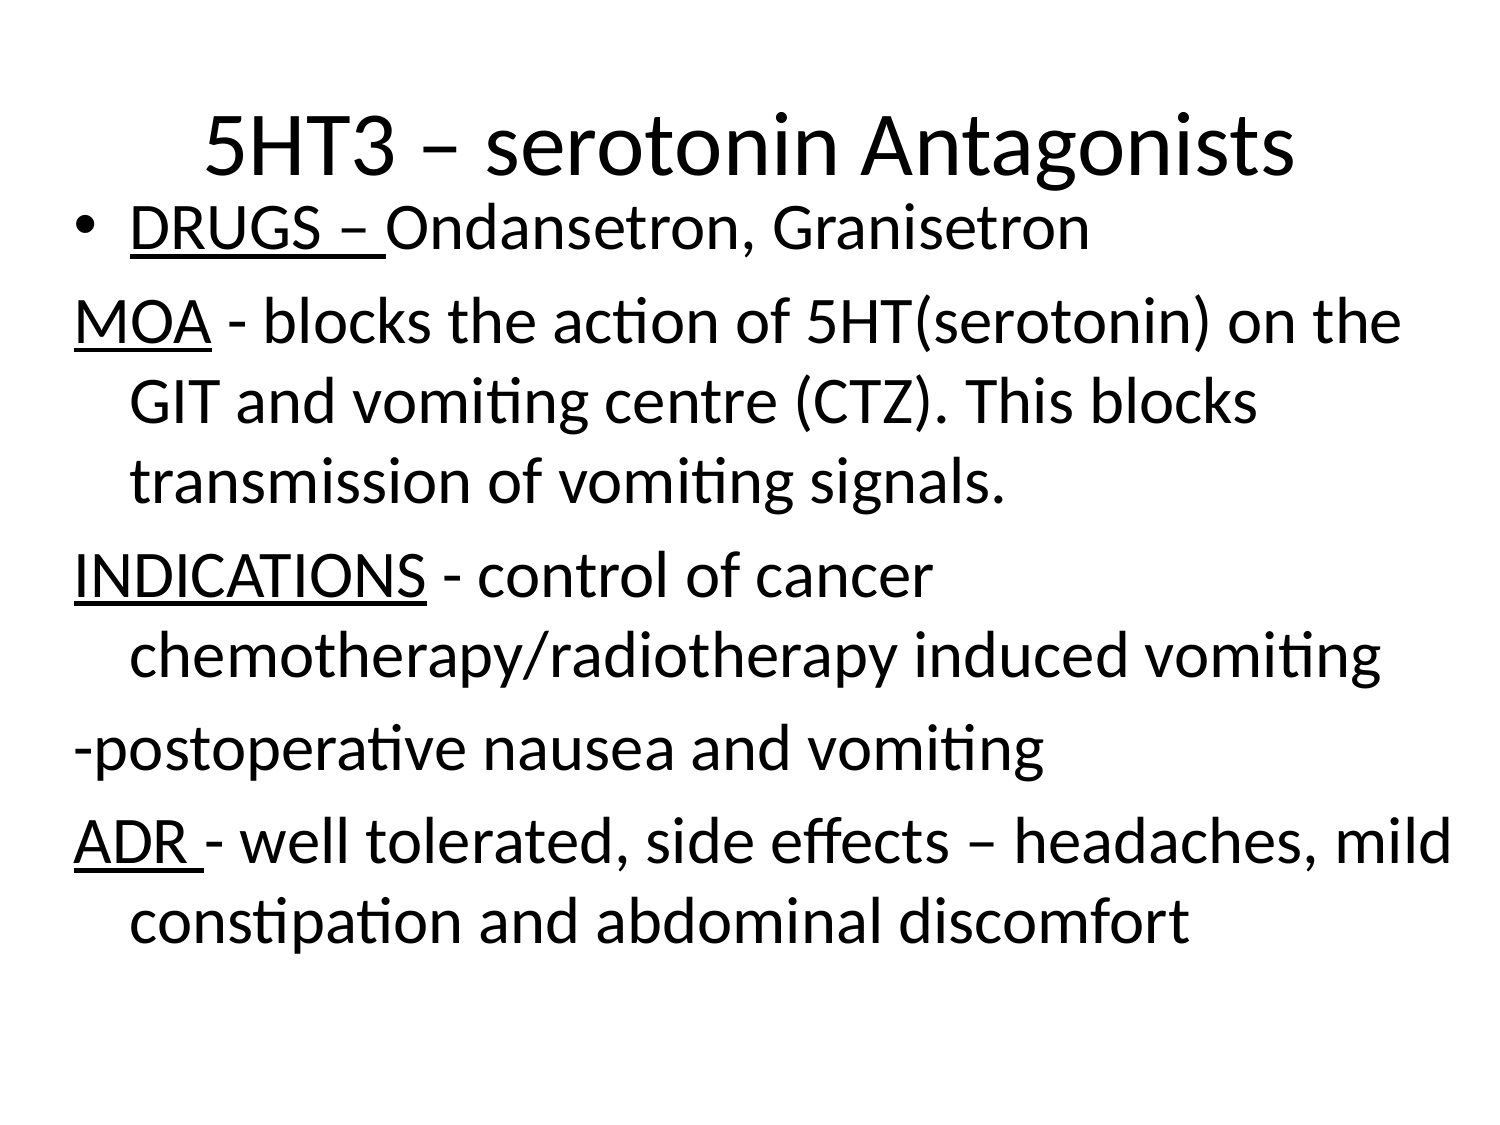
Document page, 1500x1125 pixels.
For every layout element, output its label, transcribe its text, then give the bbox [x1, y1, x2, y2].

title 5HT3 – serotonin Antagonists [75, 45, 1425, 175]
list DRUGS – Ondansetron, Granisetron MOA - blocks the action of 5HT(serotonin) on the GIT and vomiting centre (CTZ). This blocks transmission of vomiting signals. INDICATIONS - control of cancer chemotherapy/radiotherapy induced vomiting -postoperative nausea and vomiting ADR - well tolerated, side effects – headaches, mild constipation and abdominal discomfort [58, 175, 1500, 1079]
